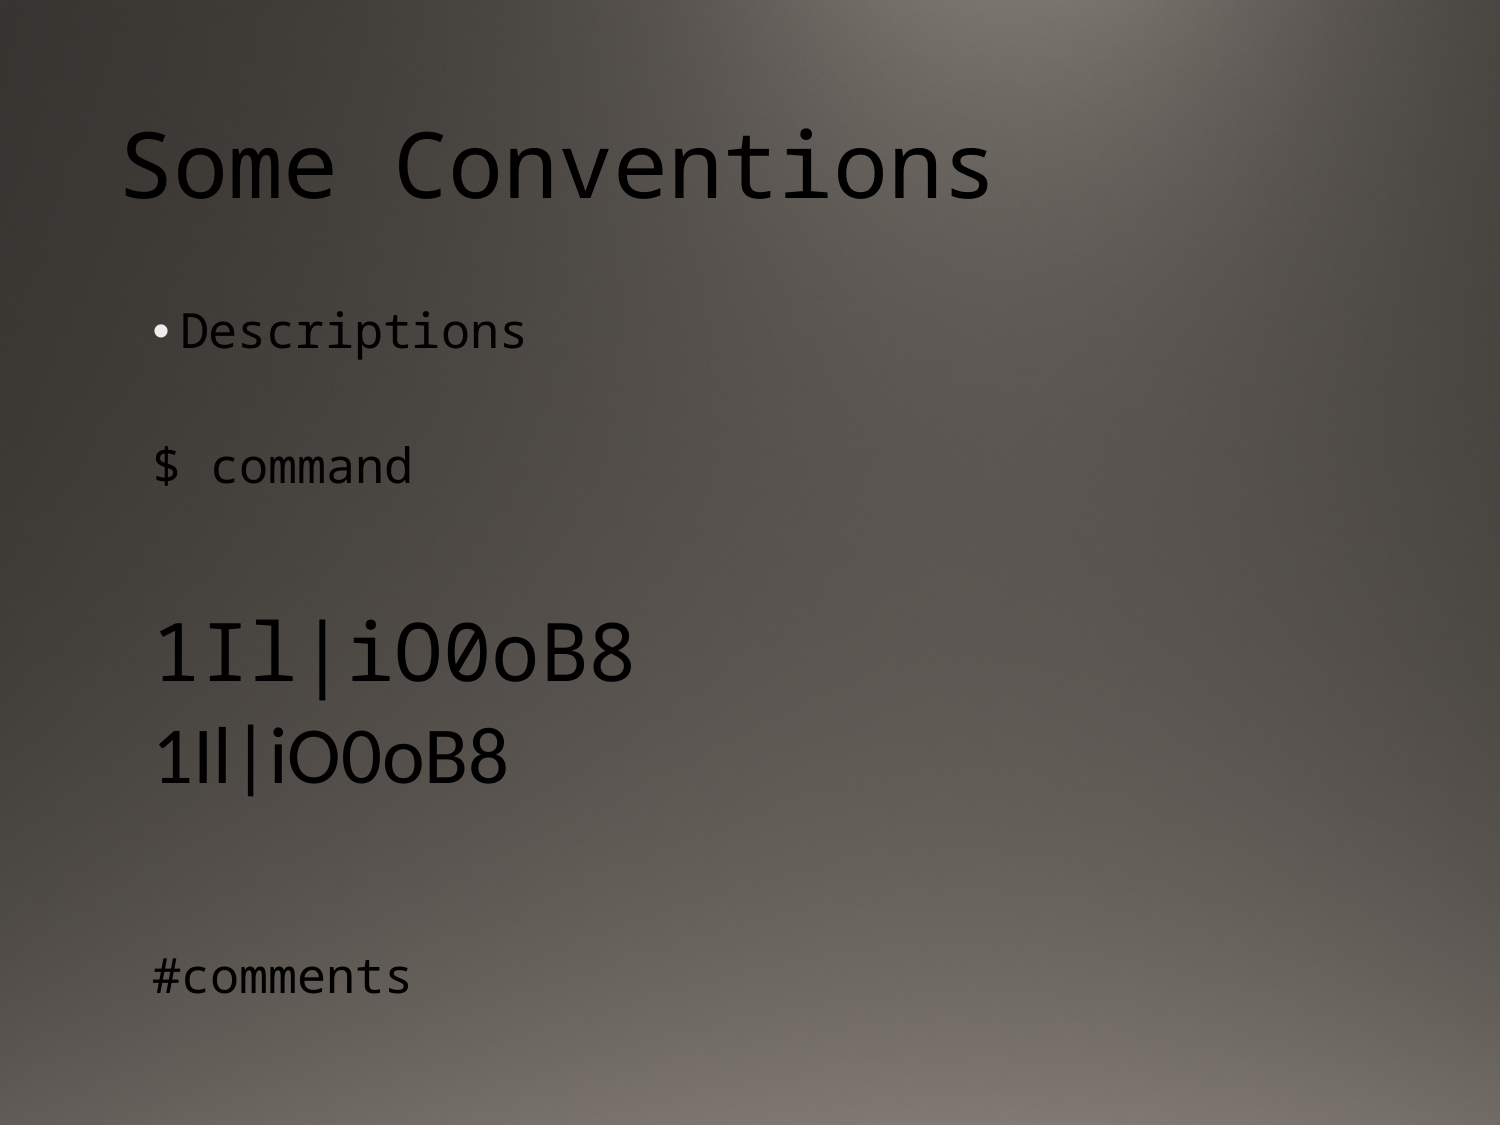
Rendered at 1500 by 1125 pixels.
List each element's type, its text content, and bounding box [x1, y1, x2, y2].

list Descriptions $ command 1Il|iO0oB8 1Il|iO0oB8 #comments [137, 299, 1397, 1014]
title Some Conventions [103, 59, 1397, 278]
picture [0, 0, 1500, 1125]
